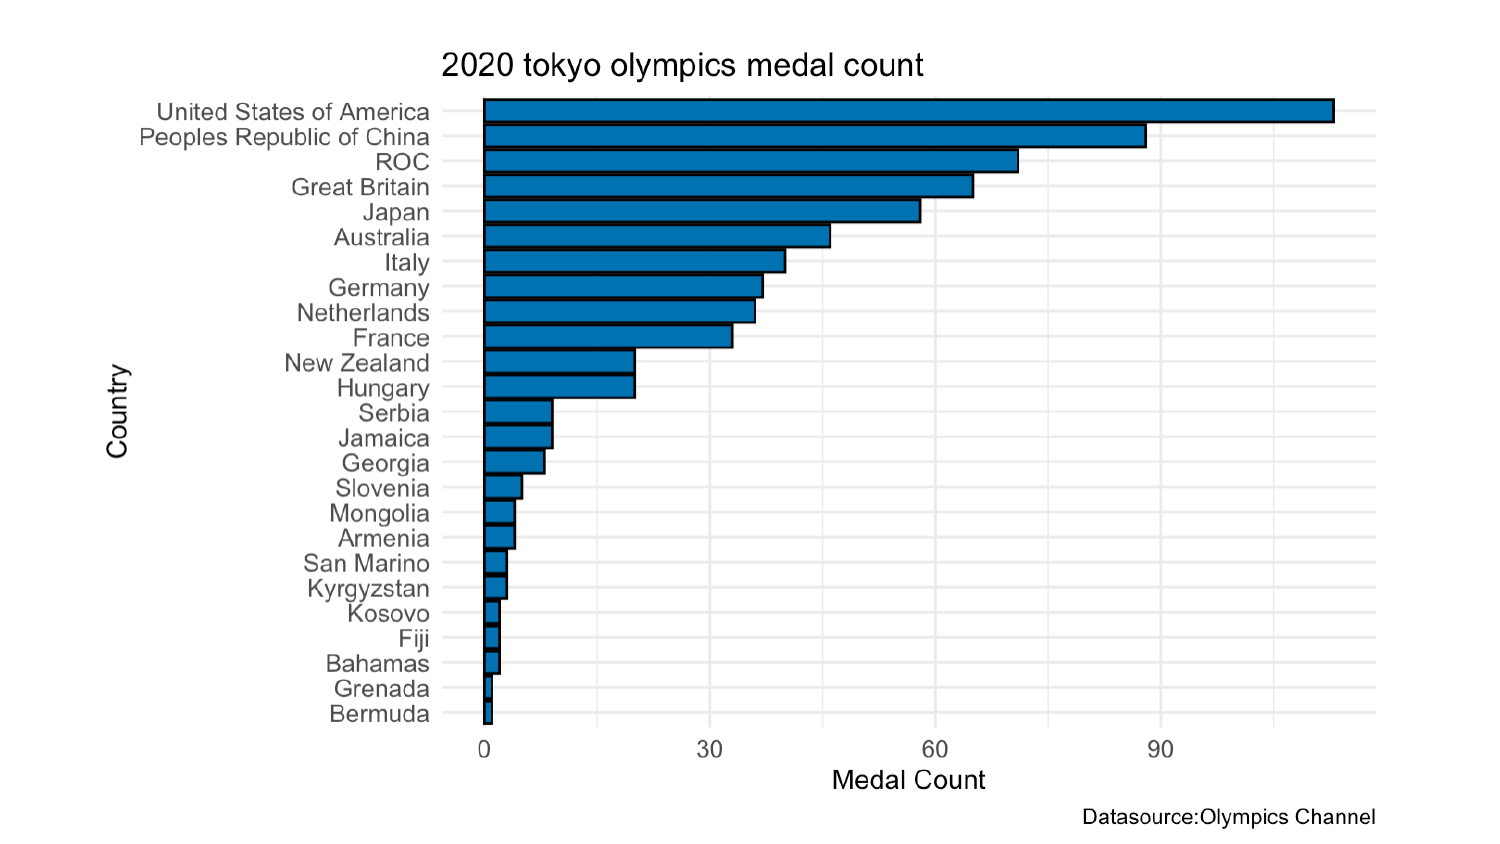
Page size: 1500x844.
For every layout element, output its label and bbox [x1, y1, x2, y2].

picture [80, 27, 1445, 844]
